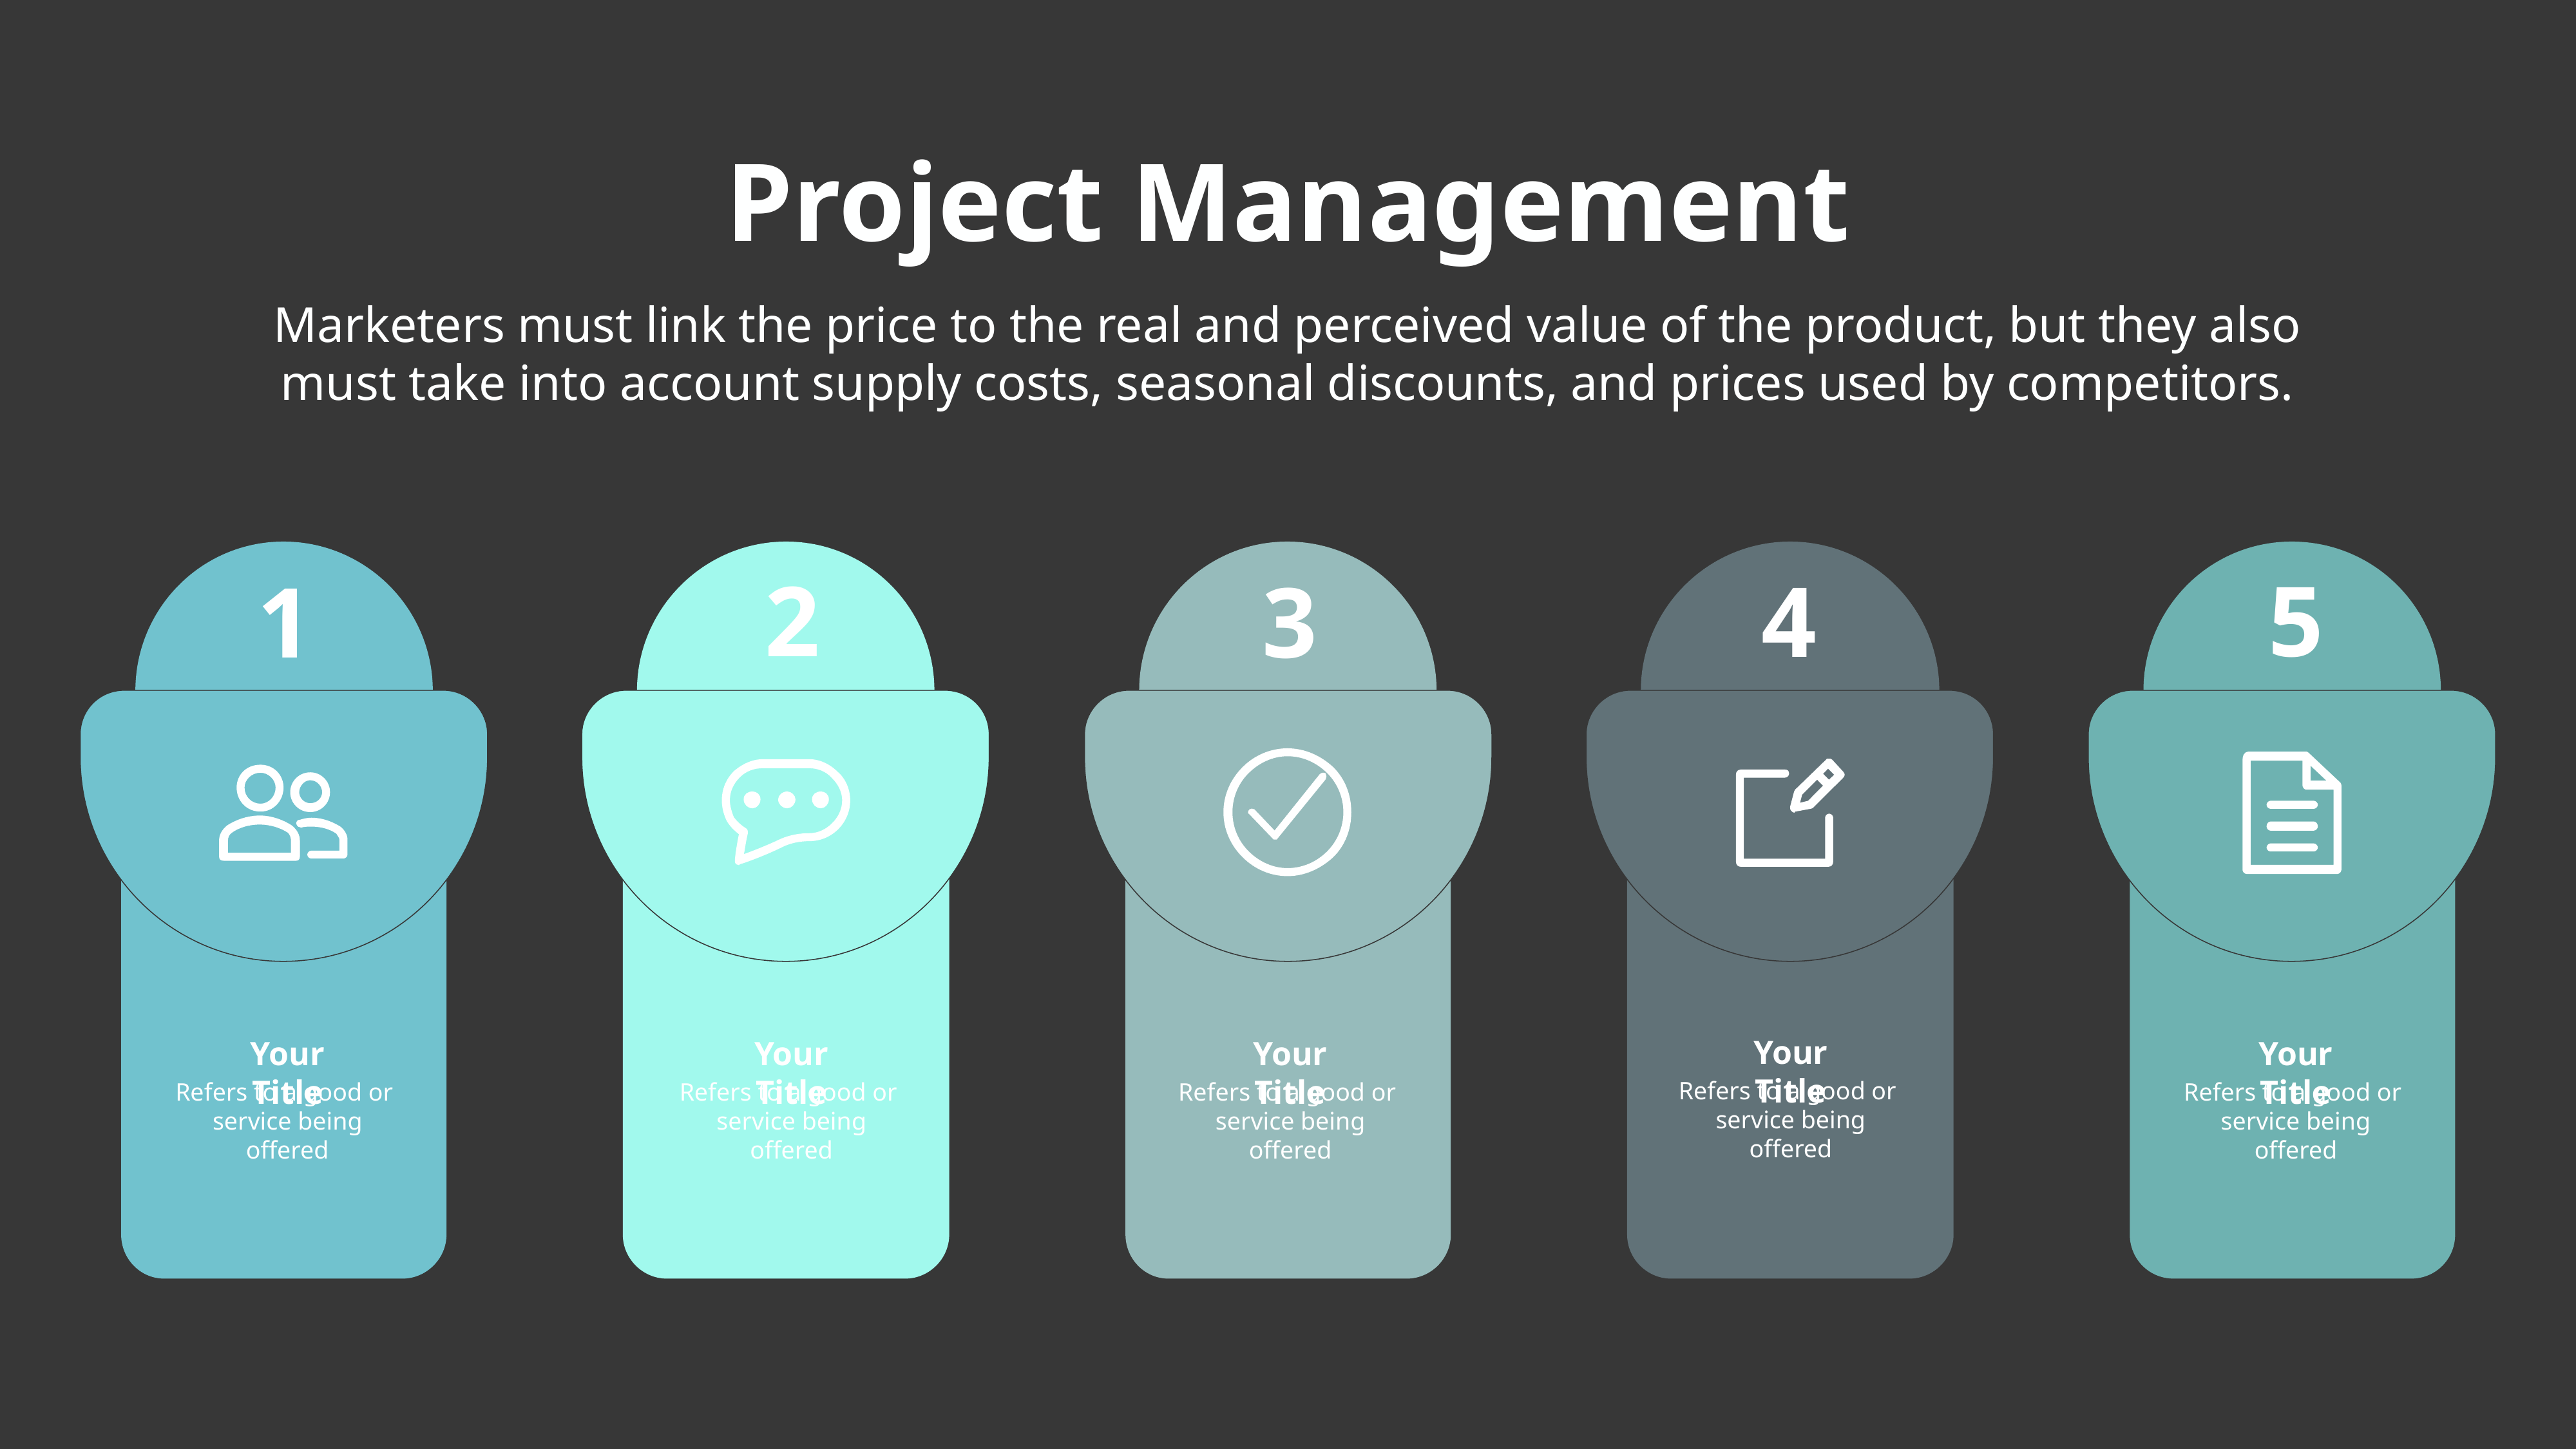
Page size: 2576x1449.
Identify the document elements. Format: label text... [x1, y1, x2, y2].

text_box [1586, 690, 1994, 961]
text_box [1627, 879, 1954, 1279]
text_box [812, 791, 829, 809]
text_box [2088, 690, 2496, 961]
text_box [1735, 769, 1833, 867]
text_box [121, 880, 447, 1279]
text_box [2266, 800, 2318, 809]
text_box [2170, 1028, 2422, 1141]
text_box [296, 817, 348, 859]
text_box [1084, 690, 1493, 961]
text_box 3 [1253, 556, 1328, 682]
text_box [80, 690, 488, 961]
text_box [636, 541, 935, 690]
text_box [743, 791, 761, 809]
text_box [2130, 880, 2456, 1279]
text_box 5 [2258, 554, 2333, 681]
text_box [1223, 748, 1351, 876]
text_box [665, 1028, 917, 1141]
text_box 1 [247, 556, 322, 682]
text_box [219, 815, 300, 861]
text_box [135, 541, 433, 690]
text_box [582, 690, 989, 961]
text_box [2242, 752, 2342, 875]
text_box [622, 879, 949, 1279]
text_box [2143, 541, 2441, 690]
text_box [1125, 880, 1451, 1279]
text_box Project Management [716, 129, 1860, 268]
text_box [1789, 759, 1845, 813]
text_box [1665, 1027, 1916, 1139]
text_box [236, 764, 284, 812]
text_box 2 [755, 554, 830, 681]
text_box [162, 1028, 414, 1141]
text_box [290, 772, 330, 813]
text_box [1248, 772, 1327, 840]
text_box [1165, 1028, 1417, 1141]
text_box [2266, 843, 2318, 852]
text_box [2266, 821, 2318, 831]
text_box [1139, 541, 1437, 690]
text_box Marketers must link the price to the real and perceived value of the product, but they also must take into account supply costs, seasonal discounts, and prices used by competitors. [259, 289, 2317, 415]
text_box [721, 759, 850, 866]
text_box [1641, 541, 1940, 690]
text_box 4 [1752, 556, 1827, 682]
text_box [778, 791, 796, 809]
